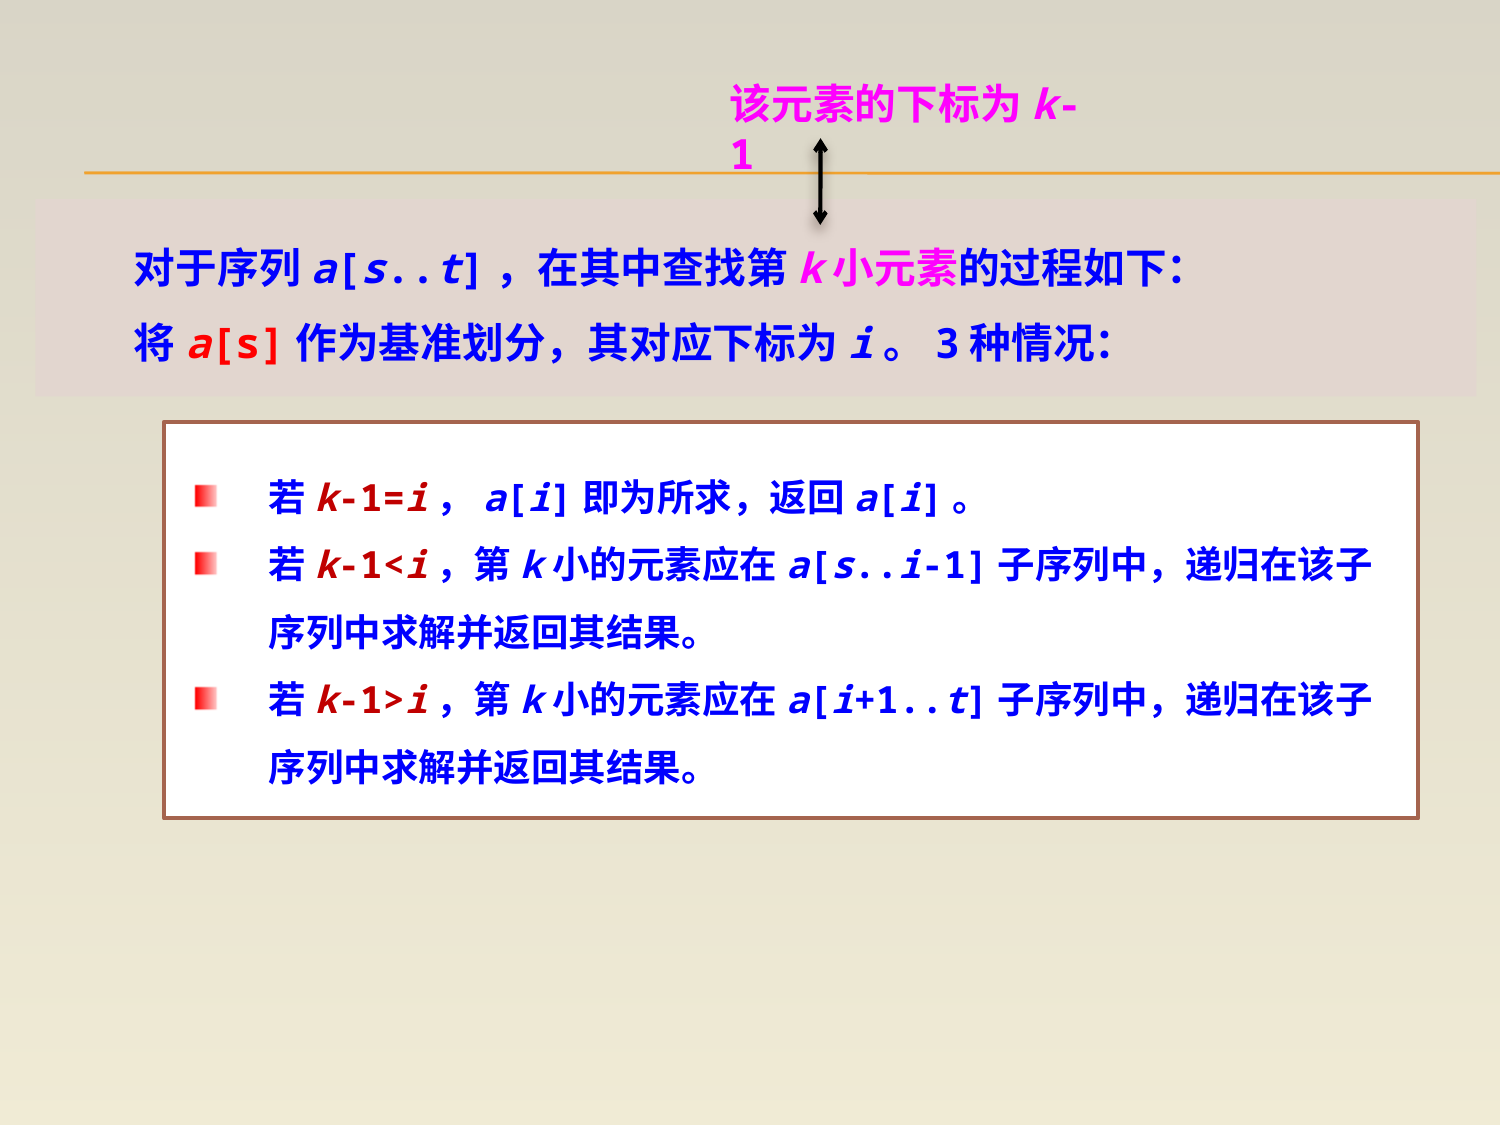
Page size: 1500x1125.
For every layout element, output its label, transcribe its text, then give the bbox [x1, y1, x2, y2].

text_box 该元素的下标为k-1 [714, 70, 1114, 186]
picture [193, 483, 220, 510]
picture [193, 550, 220, 578]
text_box 若k-1=i，a[i]即为所求，返回a[i]。 若k-1<i，第k小的元素应在a[s..i-1]子序列中，递归在该子序列中求解并返回其结果。 若k-1>i，第k小的元素应在a[i+1..t]子序列中，递归在该子序列中求解并返回其结果。 [162, 420, 1420, 820]
text_box 对于序列a[s..t]，在其中查找第k小元素的过程如下： 将a[s]作为基准划分，其对应下标为i。3种情况： [35, 199, 1477, 397]
picture [193, 685, 220, 713]
